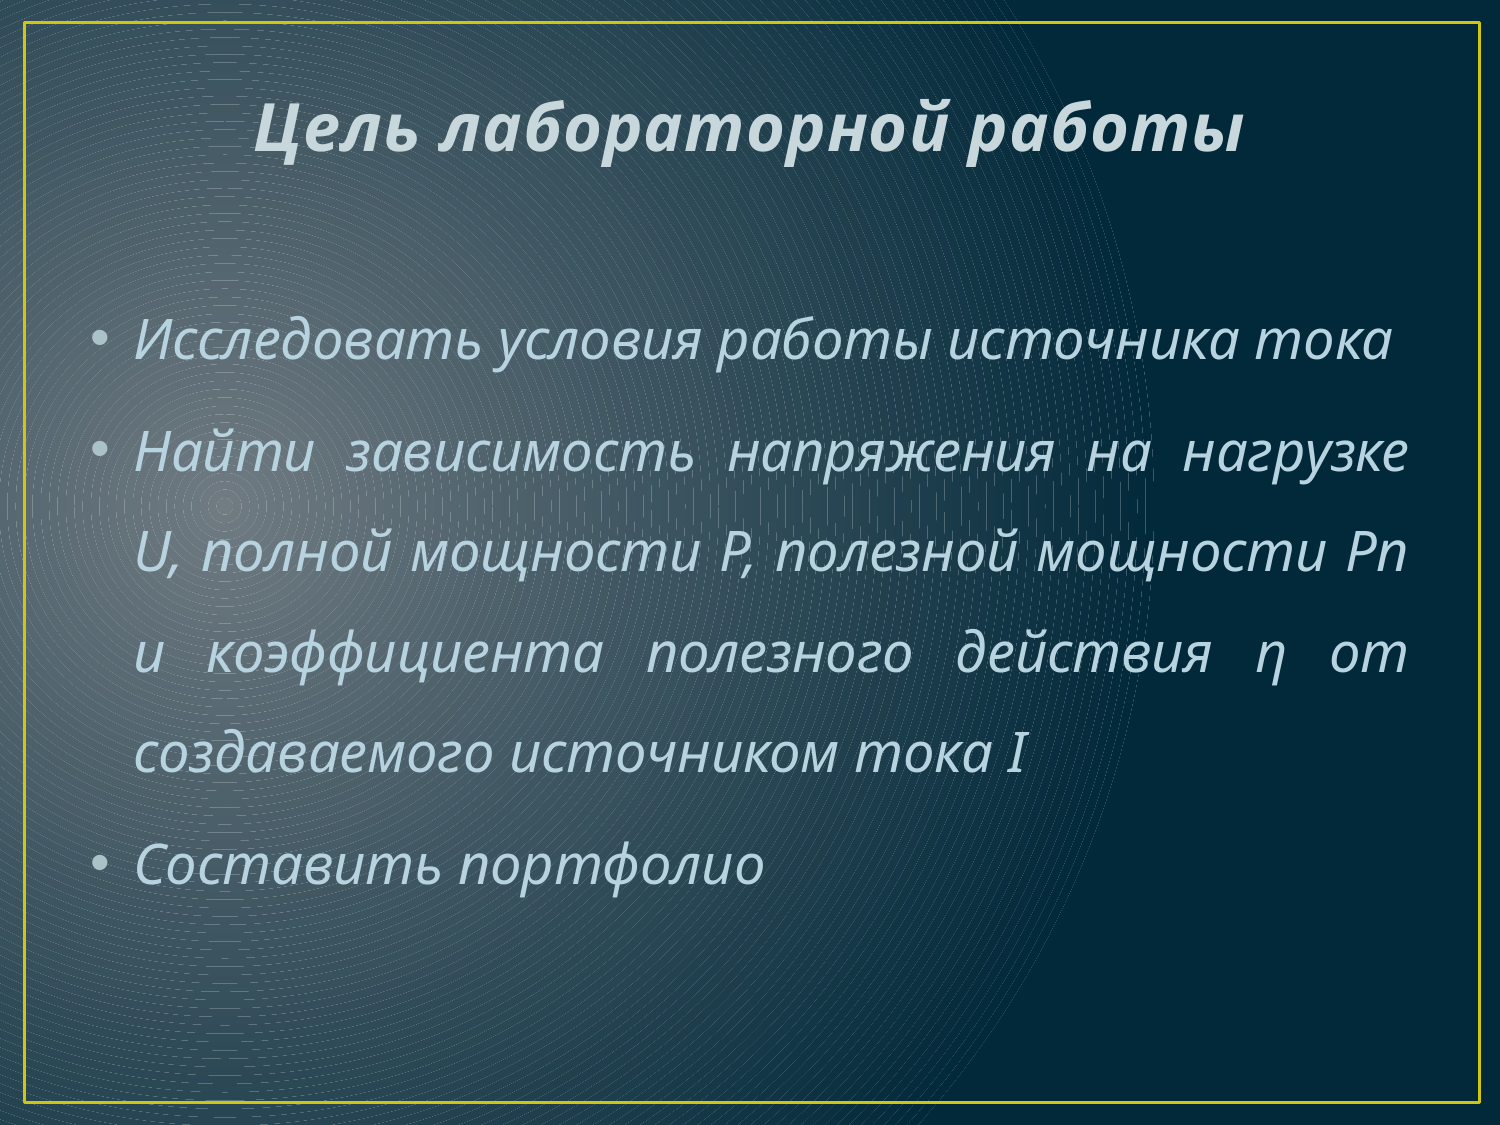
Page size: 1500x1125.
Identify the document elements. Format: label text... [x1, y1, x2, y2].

list Исследовать условия работы источника тока Найти зависимость напряжения на нагрузке U, полной мощности P, полезной мощности Pп и коэффициента полезного действия η от создаваемого источником тока I Составить портфолио [75, 262, 1425, 1005]
title Цель лабораторной работы [75, 45, 1425, 173]
